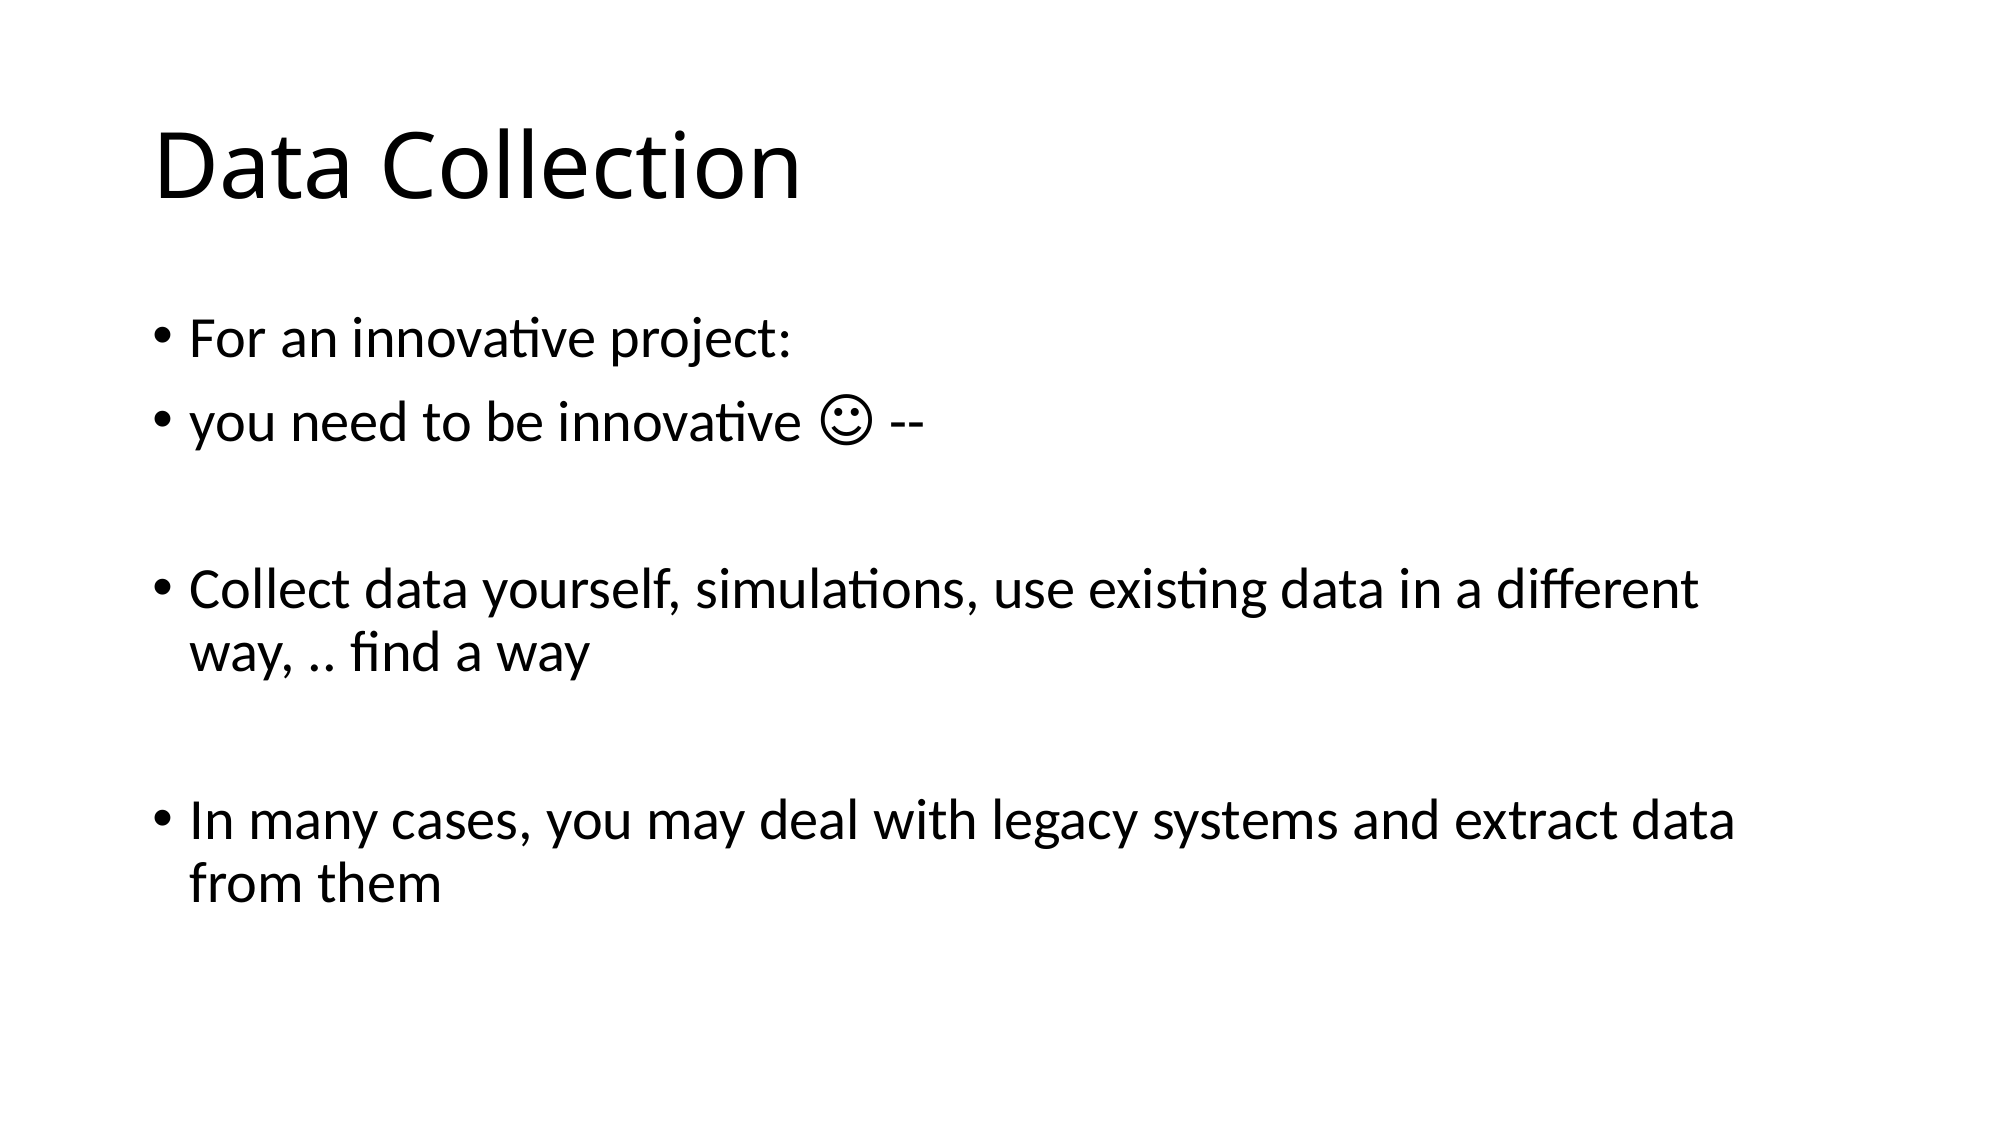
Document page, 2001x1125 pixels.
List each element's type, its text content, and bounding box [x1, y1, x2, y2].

title Data Collection [137, 59, 1863, 278]
list For an innovative project: you need to be innovative ☺ -- Collect data yourself, simulations, use existing data in a different way, .. find a way In many cases, you may deal with legacy systems and extract data from them [137, 299, 1863, 1014]
